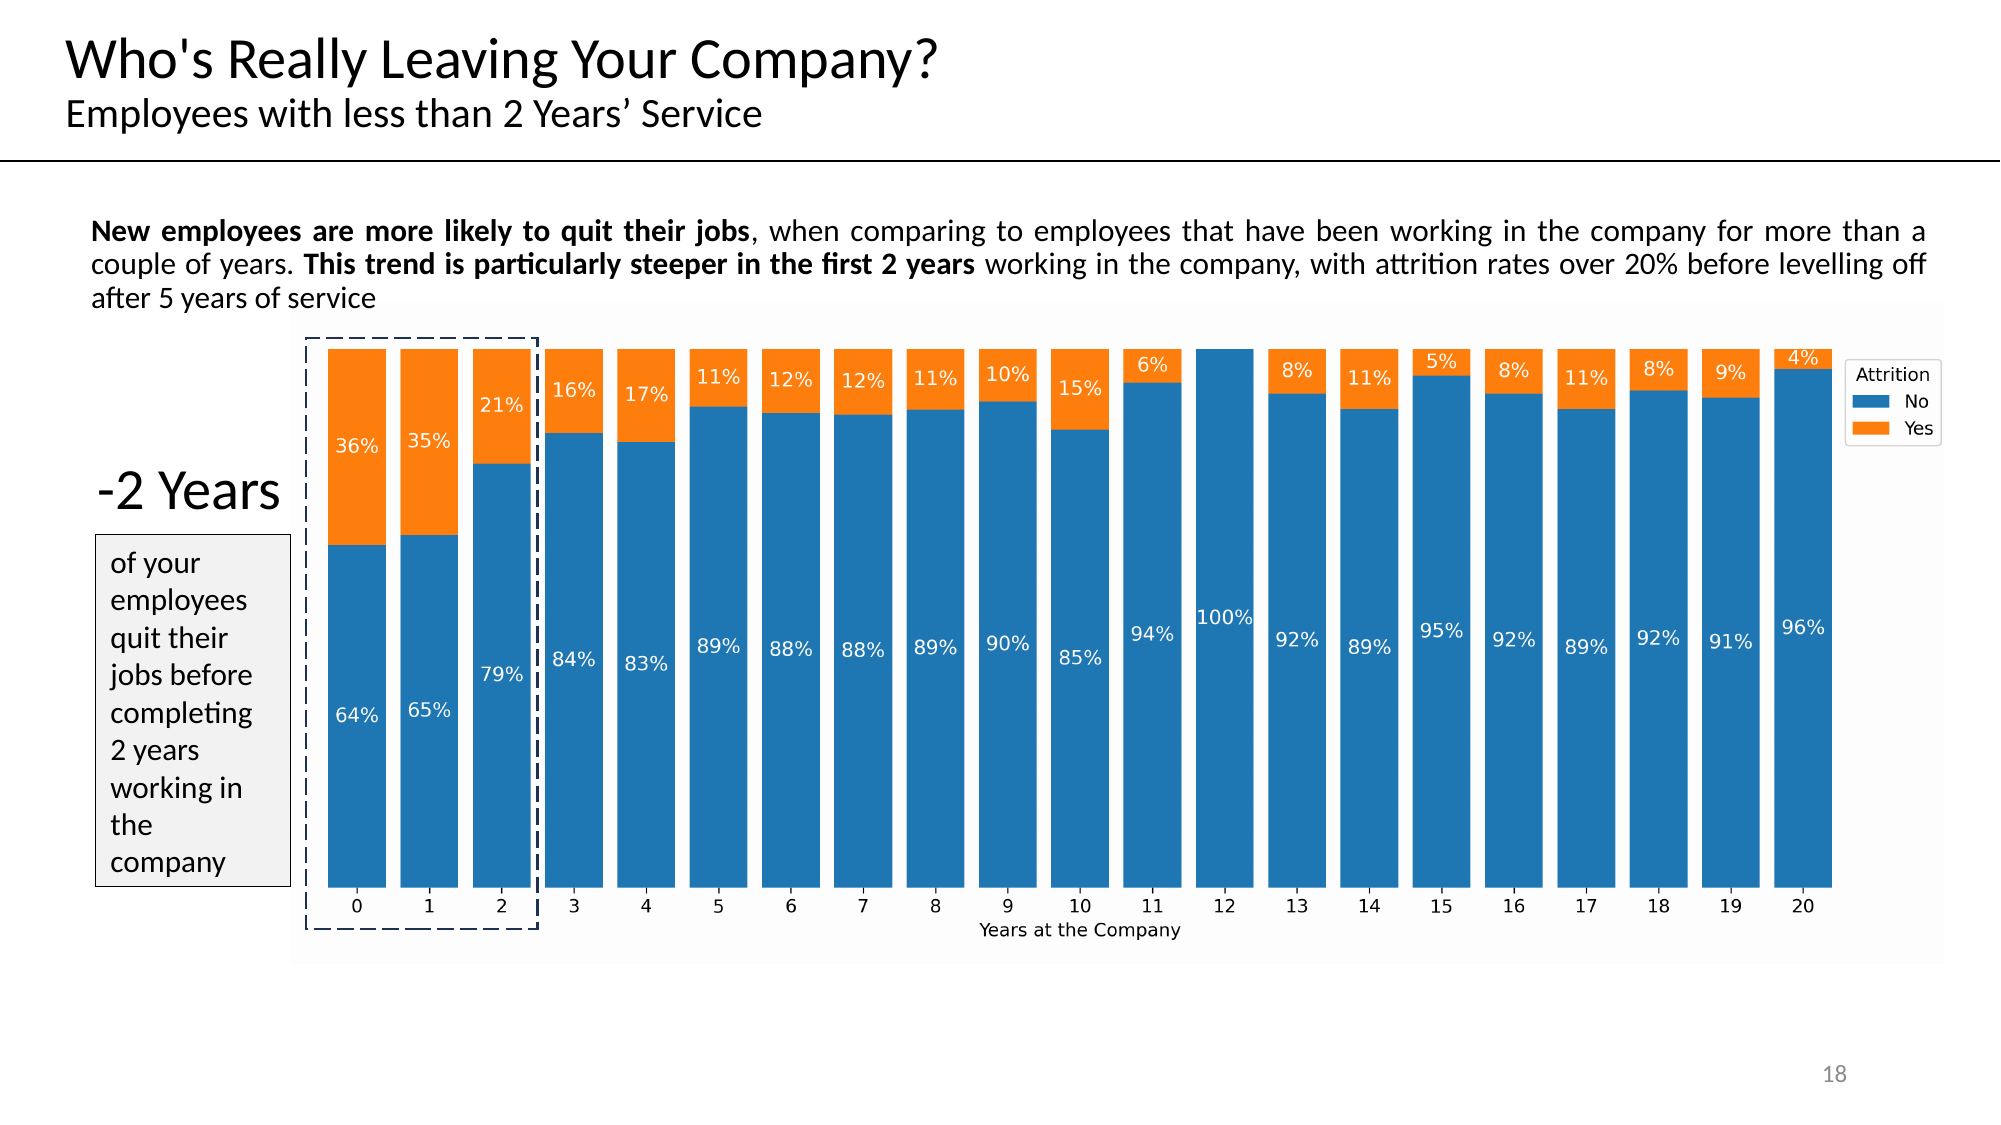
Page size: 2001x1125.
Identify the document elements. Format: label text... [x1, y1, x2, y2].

text_box of your employees quit their jobs before completing 2 years working in the company [95, 534, 290, 887]
text_box -2 Years [83, 444, 290, 529]
title Who's Really Leaving Your Company? Employees with less than 2 Years’ Service [50, 0, 1971, 160]
title Who's Really Leaving Your Company? Employees with less than 2 Years’ Service [50, 162, 1971, 166]
list New employees are more likely to quit their jobs, when comparing to employees that have been working in the company for more than a couple of years. This trend is particularly steeper in the first 2 years working in the company, with attrition rates over 20% before levelling off after 5 years of service [75, 206, 1944, 338]
slide_number 18 [1412, 1042, 1863, 1103]
picture [290, 302, 1944, 964]
